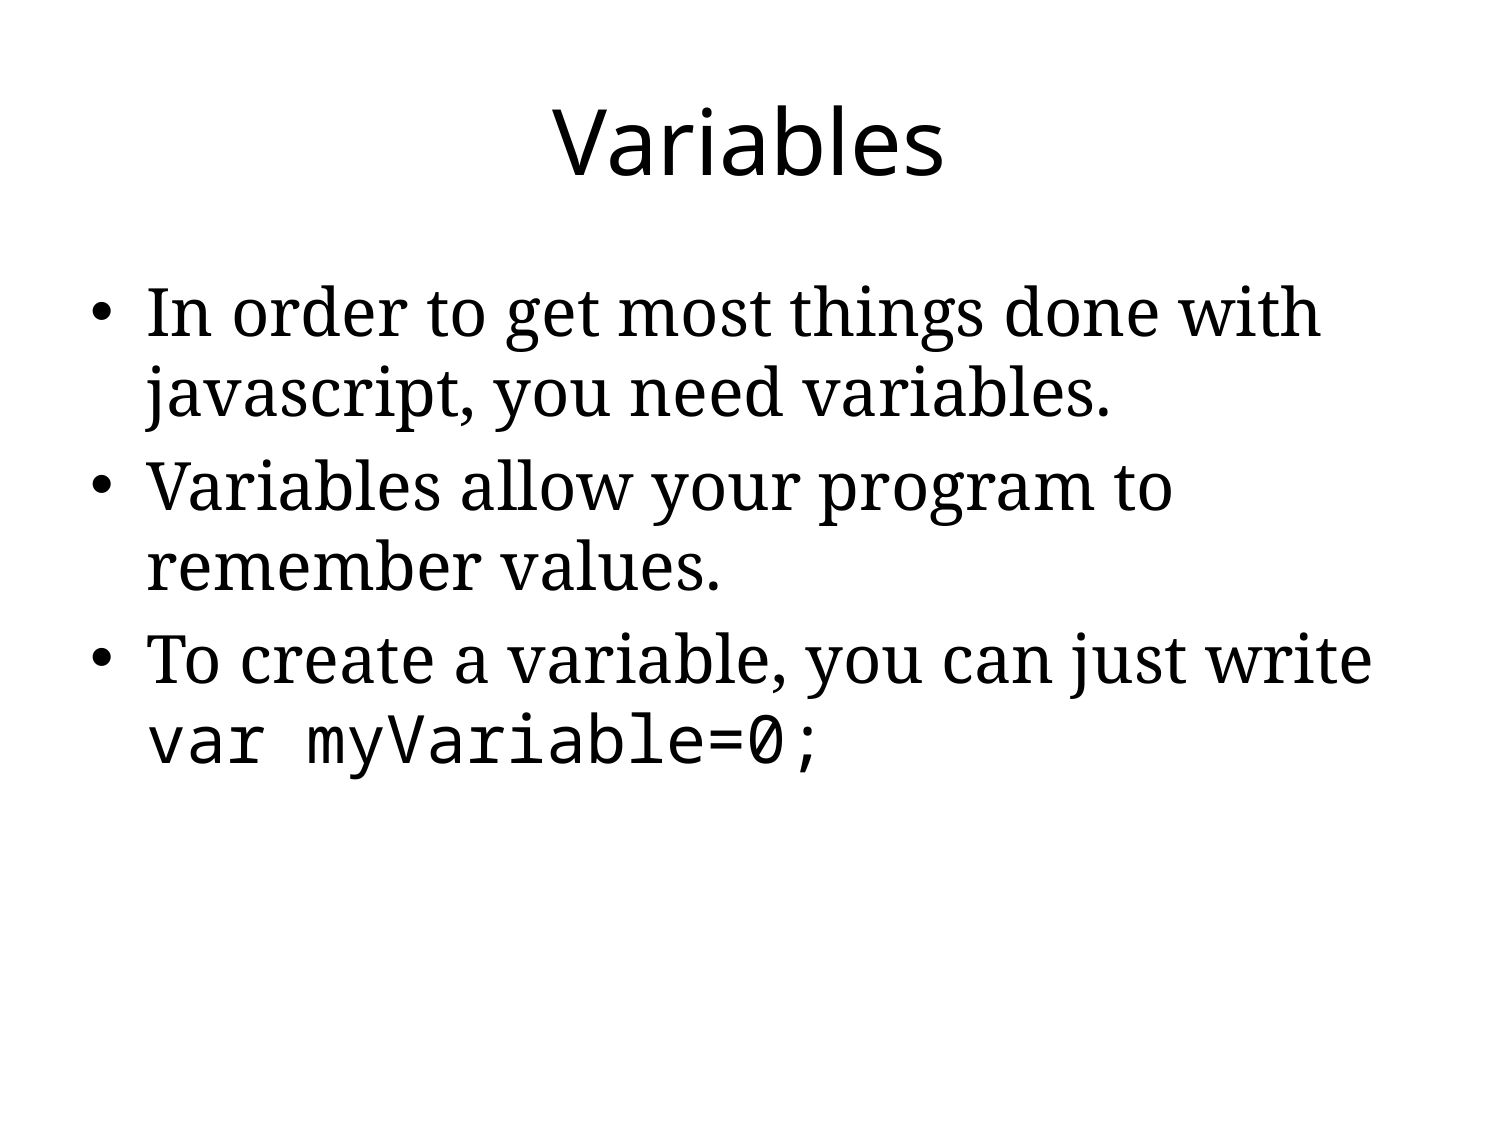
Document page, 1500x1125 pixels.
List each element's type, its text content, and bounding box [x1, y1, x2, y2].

title Variables [75, 45, 1425, 233]
list In order to get most things done with javascript, you need variables. Variables allow your program to remember values. To create a variable, you can just write var myVariable=0; [75, 262, 1425, 1005]
